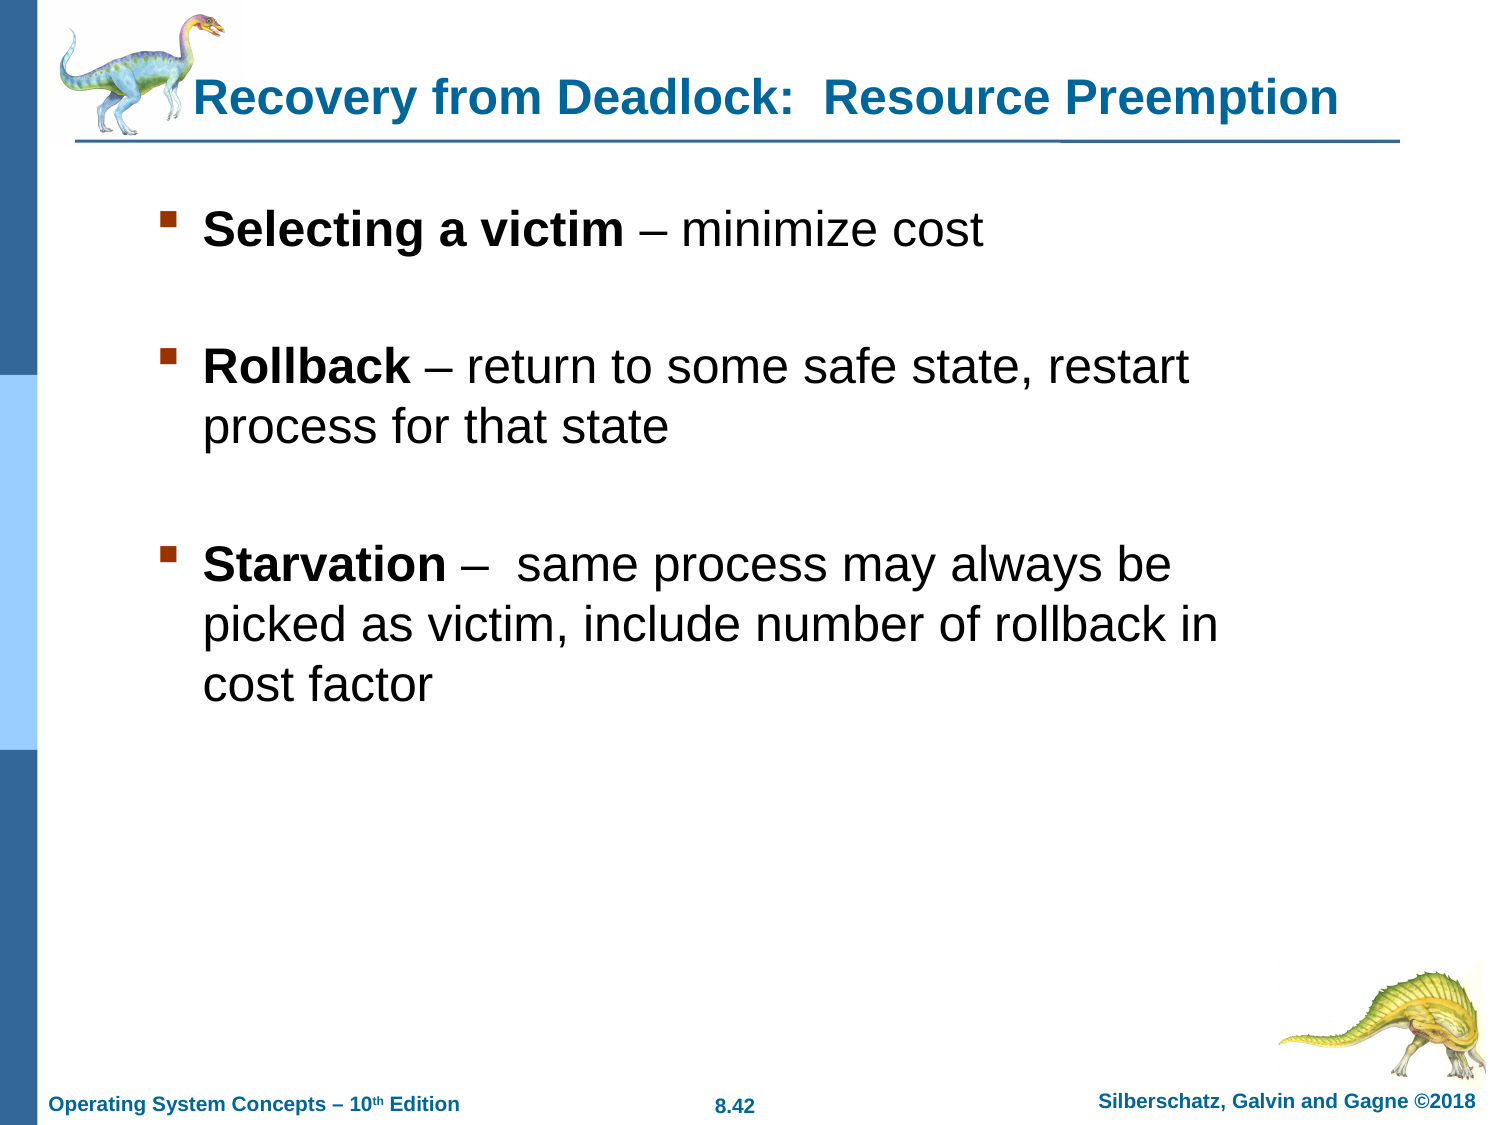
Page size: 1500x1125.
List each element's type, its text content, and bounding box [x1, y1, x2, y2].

list Selecting a victim – minimize cost Rollback – return to some safe state, restart process for that state Starvation – same process may always be picked as victim, include number of rollback in cost factor [140, 188, 1257, 925]
title Recovery from Deadlock: Resource Preemption [108, 57, 1425, 133]
picture [46, 0, 243, 149]
picture [1275, 959, 1486, 1090]
